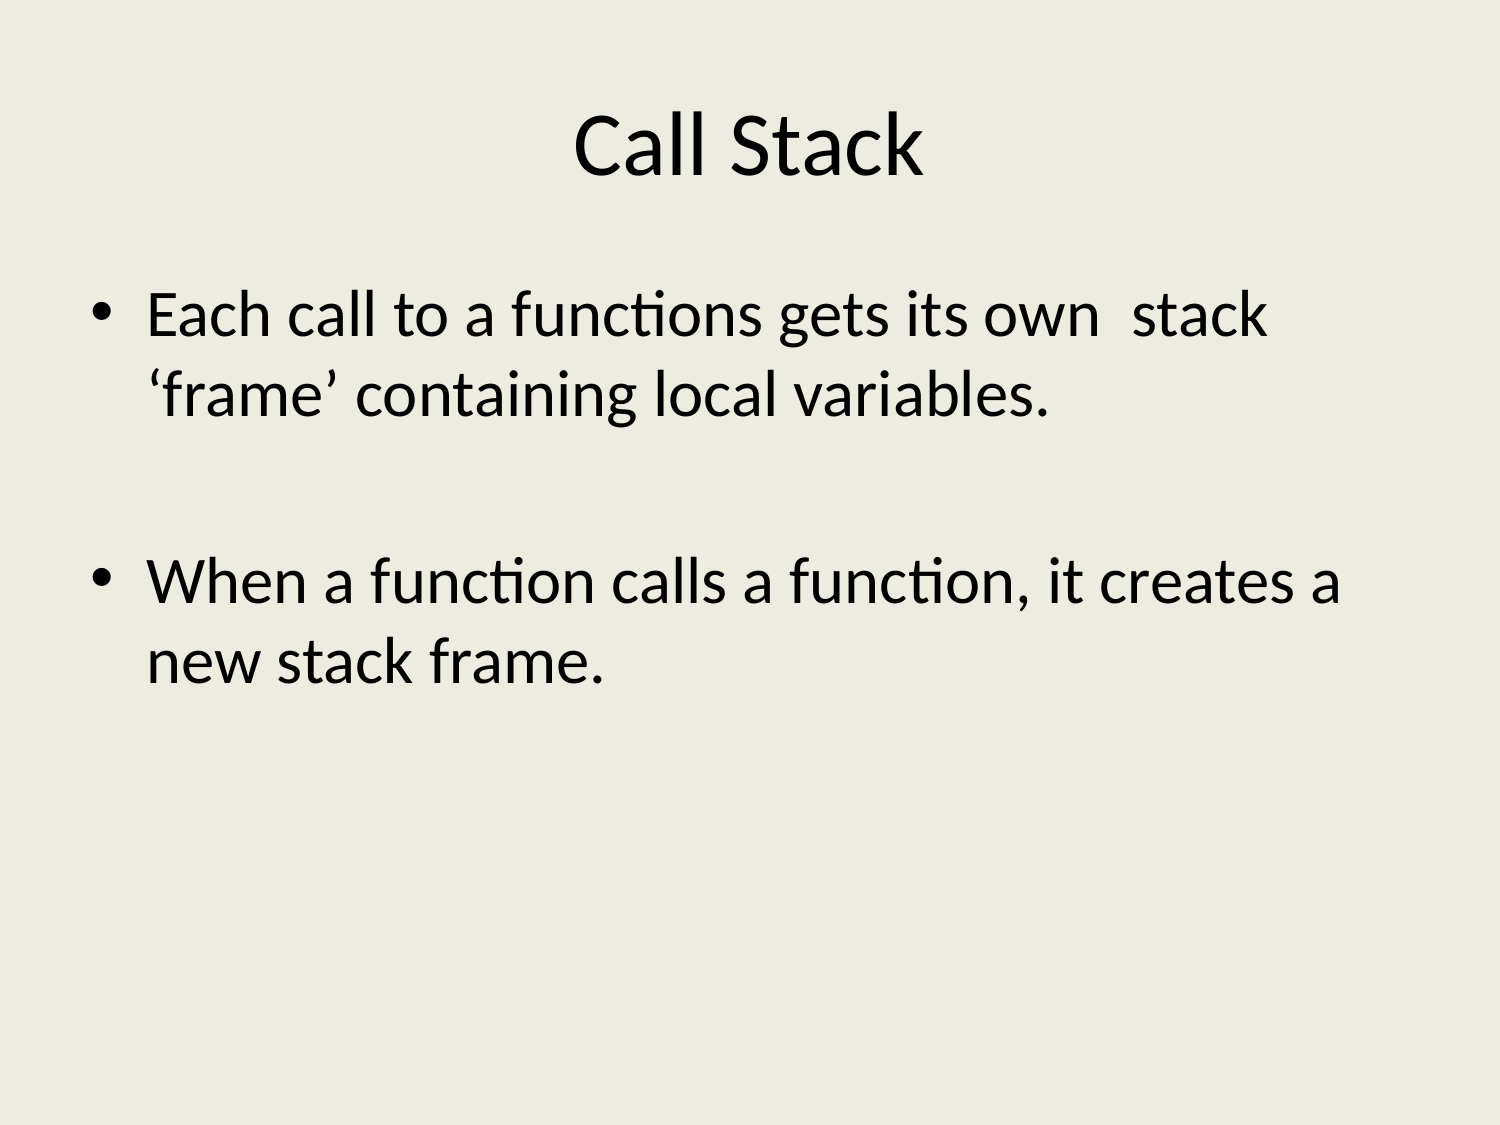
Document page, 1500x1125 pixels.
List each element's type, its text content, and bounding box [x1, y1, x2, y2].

title Call Stack [75, 45, 1425, 233]
list Each call to a functions gets its own stack ‘frame’ containing local variables. When a function calls a function, it creates a new stack frame. [75, 262, 1425, 1005]
